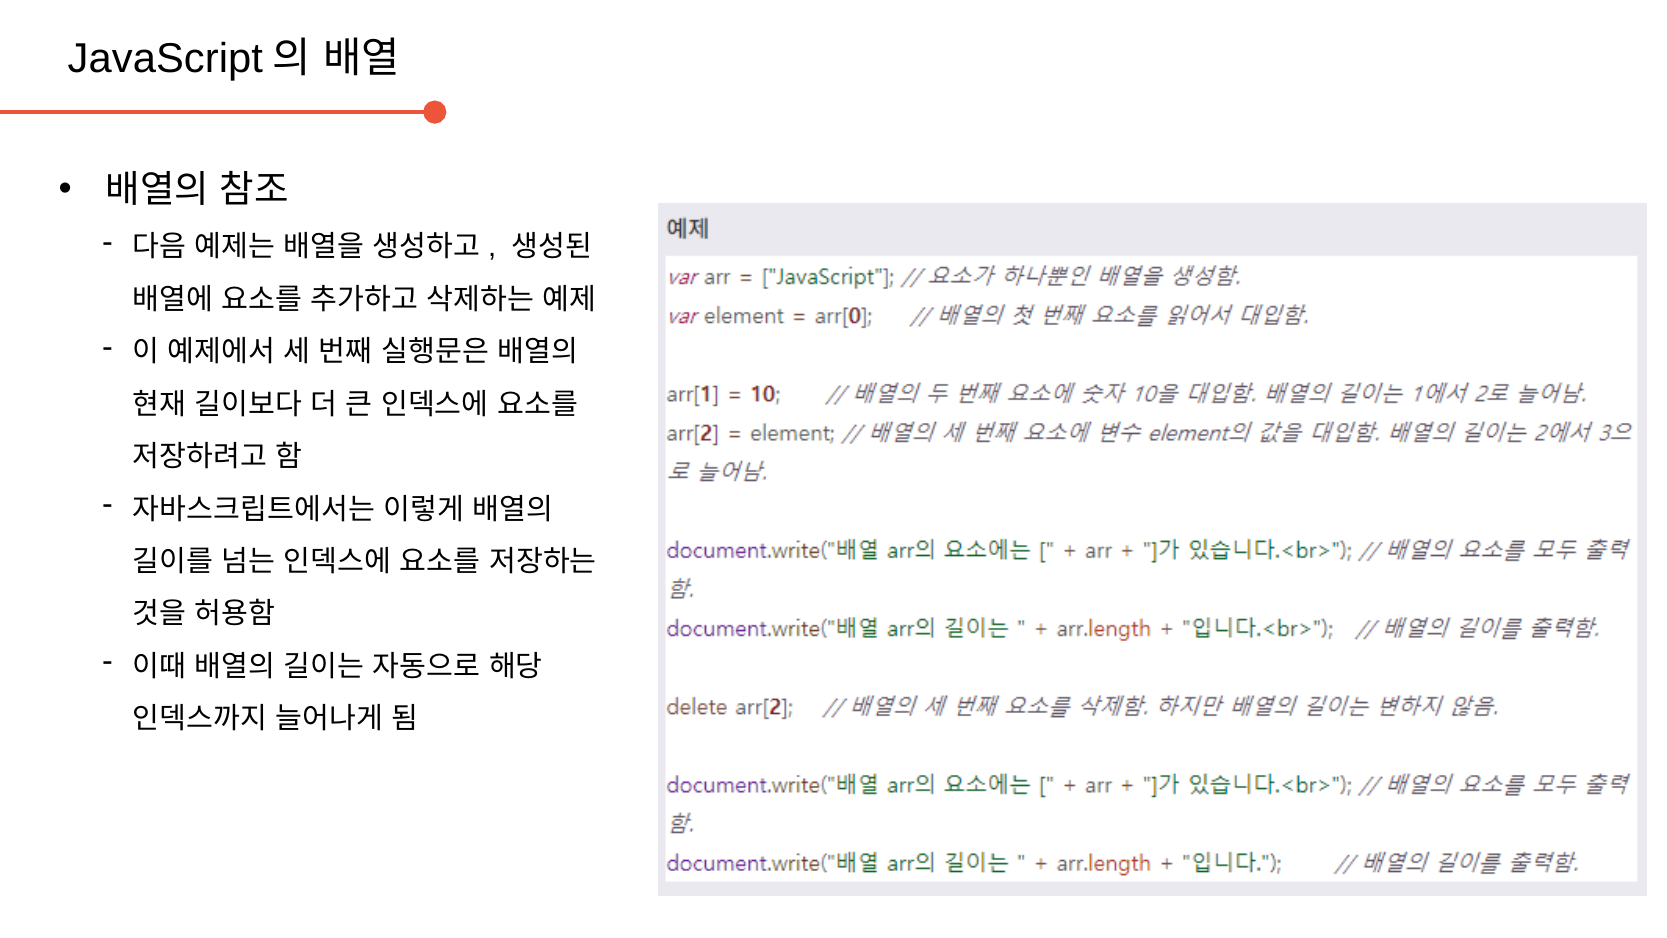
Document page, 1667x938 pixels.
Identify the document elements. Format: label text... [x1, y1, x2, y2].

text_box 배열의 참조 다음 예제는 배열을 생성하고, 생성된 배열에 요소를 추가하고 삭제하는 예제 이 예제에서 세 번째 실행문은 배열의 현재 길이보다 더 큰 인덱스에 요소를 저장하려고 함 자바스크립트에서는 이렇게 배열의 길이를 넘는 인덱스에 요소를 저장하는 것을 허용함 이때 배열의 길이는 자동으로 해당 인덱스까지 늘어나게 됨 [43, 135, 615, 743]
text_box JavaScript의 배열 [52, 23, 964, 88]
picture [658, 203, 1647, 896]
